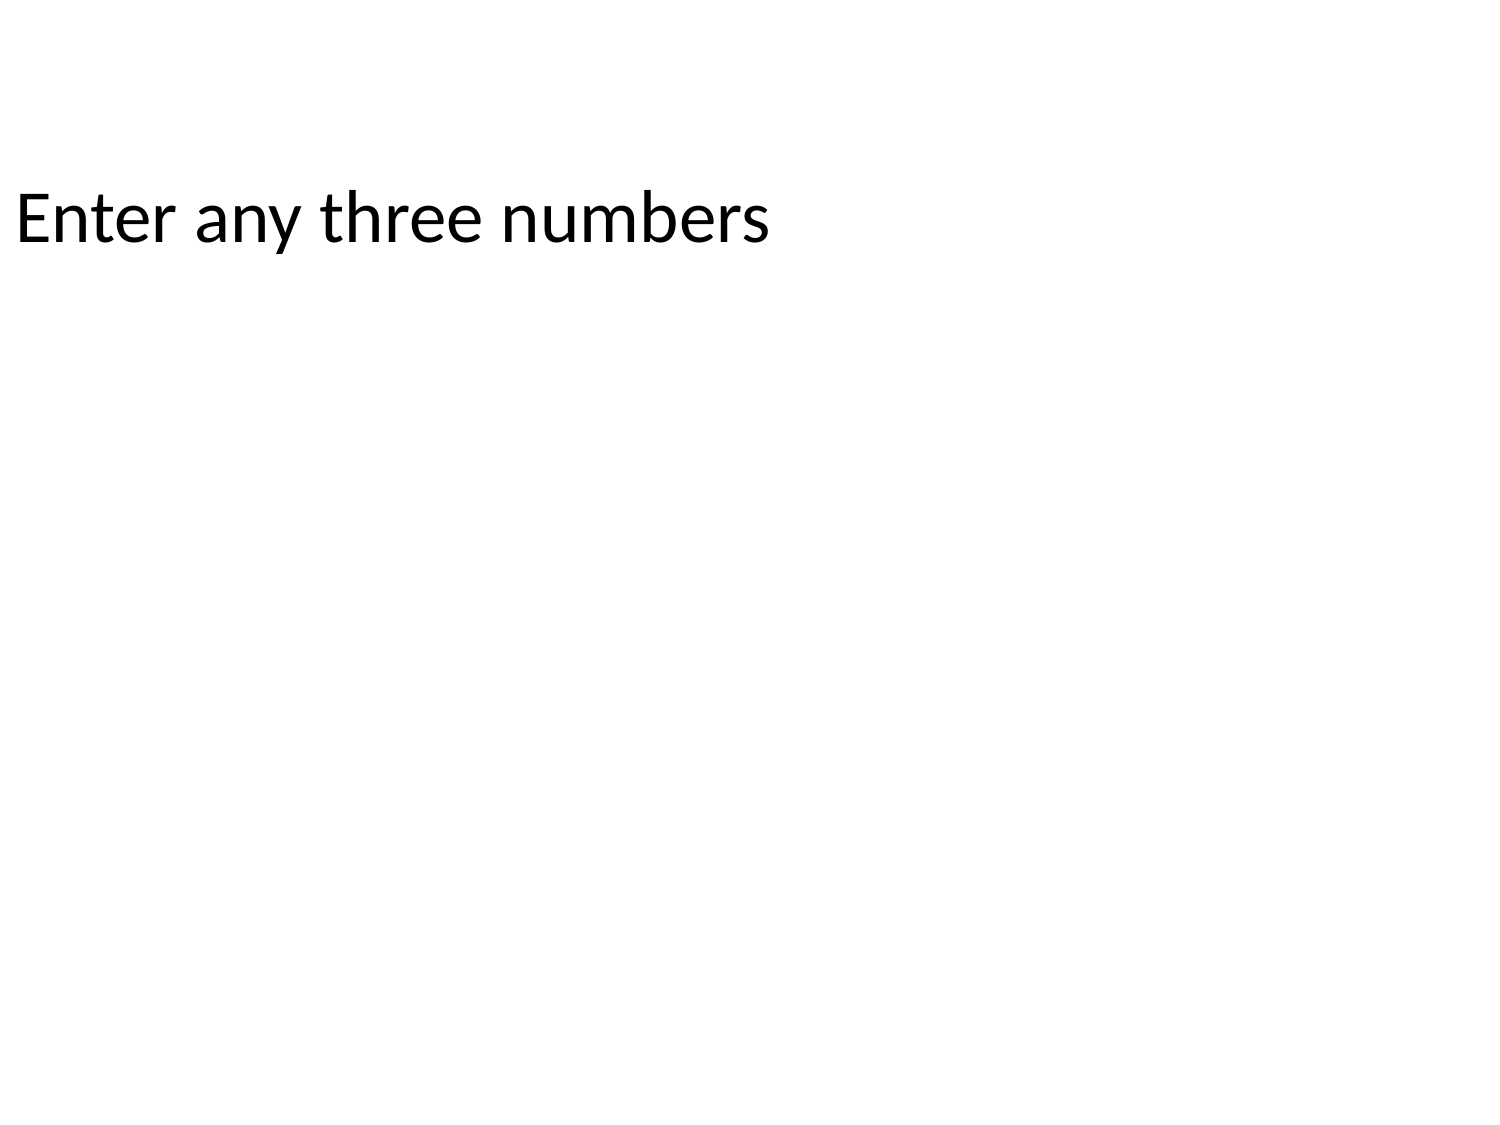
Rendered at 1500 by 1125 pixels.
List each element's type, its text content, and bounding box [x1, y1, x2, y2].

list Enter any three numbers [0, 170, 1438, 1088]
